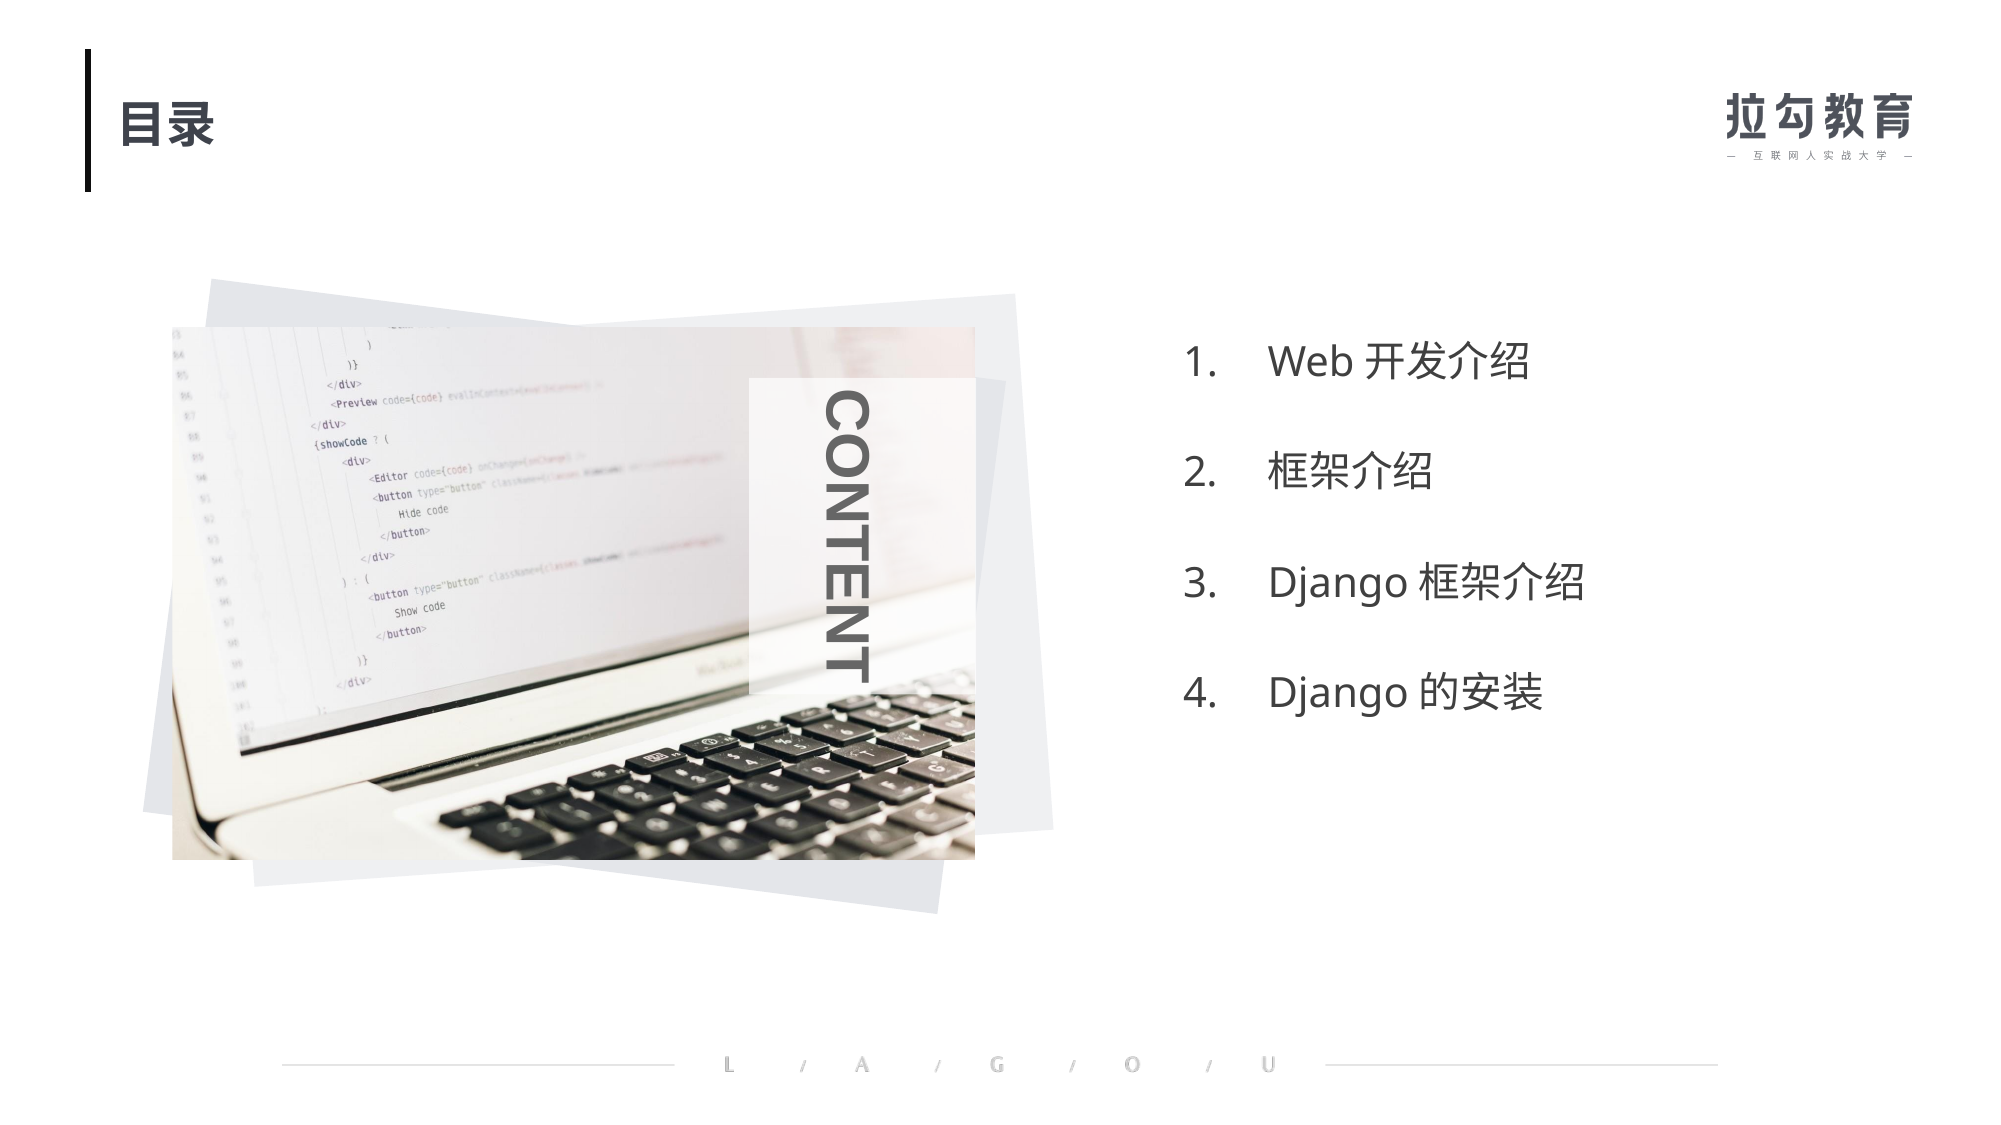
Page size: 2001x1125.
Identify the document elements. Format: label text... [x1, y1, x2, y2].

text_box Web开发介绍 框架介绍 Django框架介绍 Django的安装 [1168, 278, 1835, 858]
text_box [172, 321, 1036, 866]
text_box 目录 [101, 80, 1439, 166]
picture [1727, 93, 1912, 160]
picture [282, 1046, 1718, 1084]
